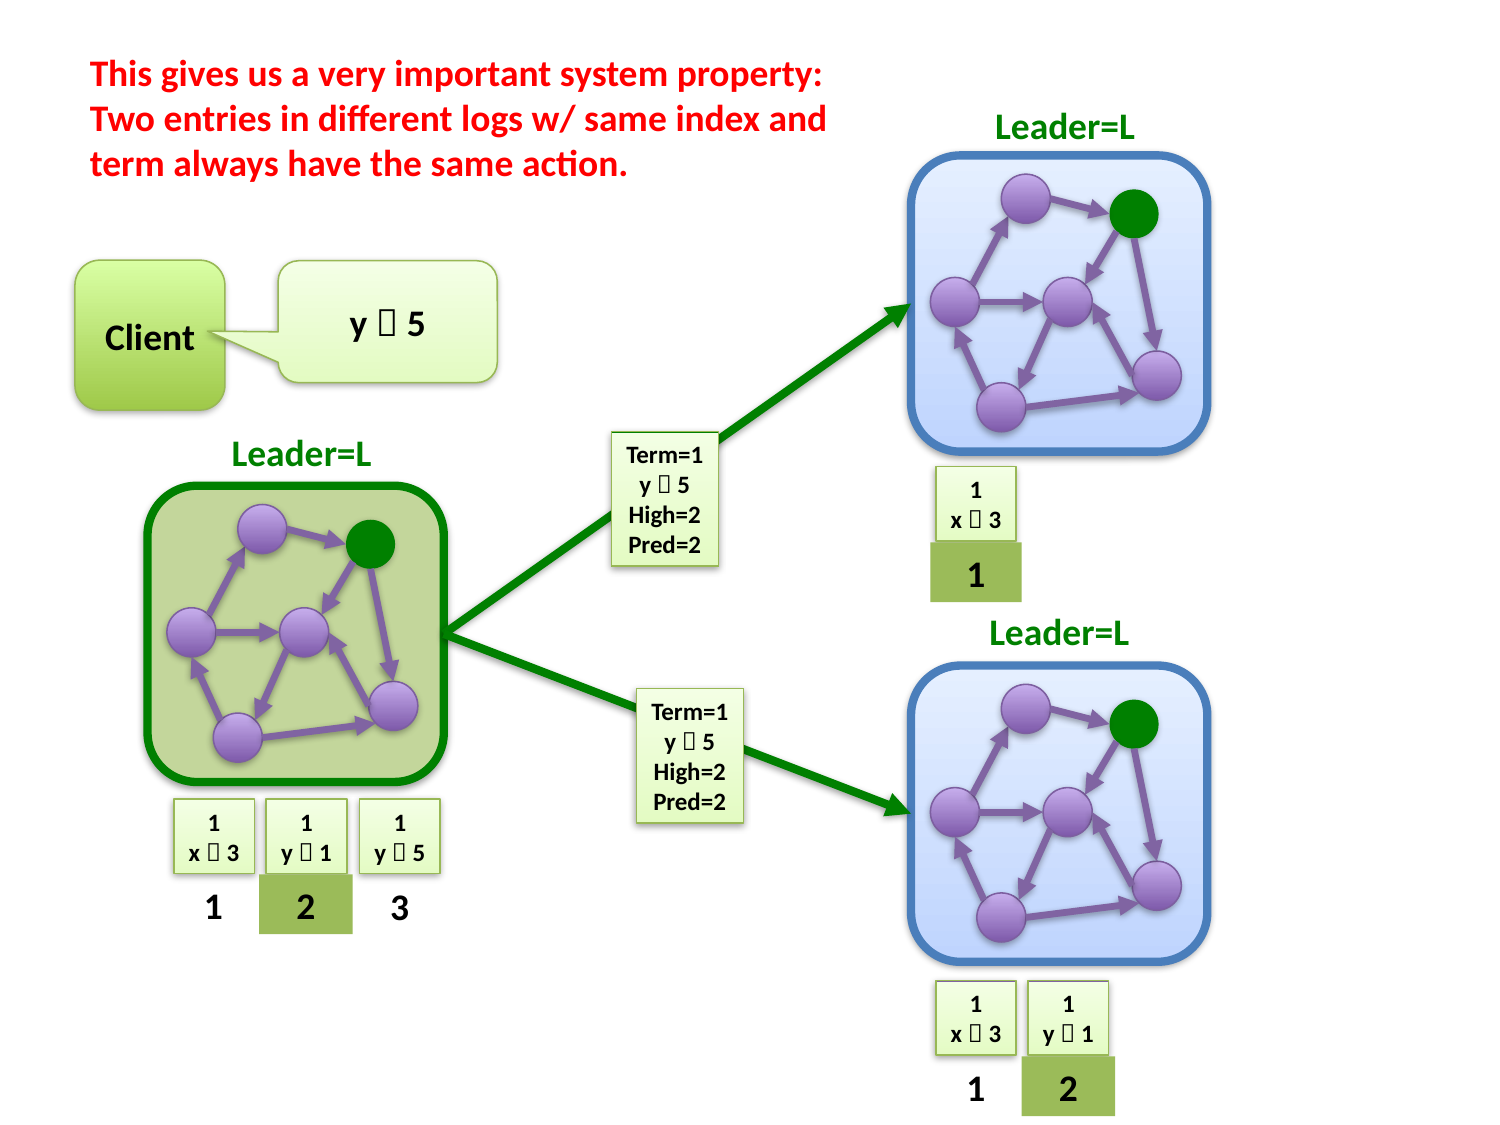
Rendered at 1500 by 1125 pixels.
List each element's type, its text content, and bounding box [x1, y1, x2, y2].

text_box y  5 [206, 259, 499, 384]
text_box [147, 485, 438, 783]
text_box 1 [167, 874, 259, 935]
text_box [443, 303, 912, 633]
text_box 1 y  1 [1027, 980, 1109, 1056]
text_box 2 [259, 874, 353, 935]
text_box 1 [930, 542, 1022, 603]
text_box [910, 665, 1208, 963]
text_box 2 [1021, 1056, 1116, 1117]
text_box This gives us a very important system property: Two entries in different logs w/ same index and term always have the same action. [75, 41, 877, 192]
text_box Client [74, 259, 226, 411]
text_box 1 y  5 [359, 798, 441, 874]
text_box 1 y  1 [265, 798, 348, 874]
text_box 1 [930, 1056, 1021, 1117]
text_box 1 x  3 [935, 980, 1017, 1056]
text_box 1 x  3 [935, 466, 1017, 542]
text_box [910, 155, 1208, 452]
text_box Leader=L [216, 421, 387, 482]
text_box 1 x  3 [173, 798, 255, 874]
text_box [443, 633, 912, 825]
text_box Leader=L [974, 600, 1145, 661]
text_box 3 [353, 875, 446, 935]
text_box Leader=L [980, 94, 1151, 153]
